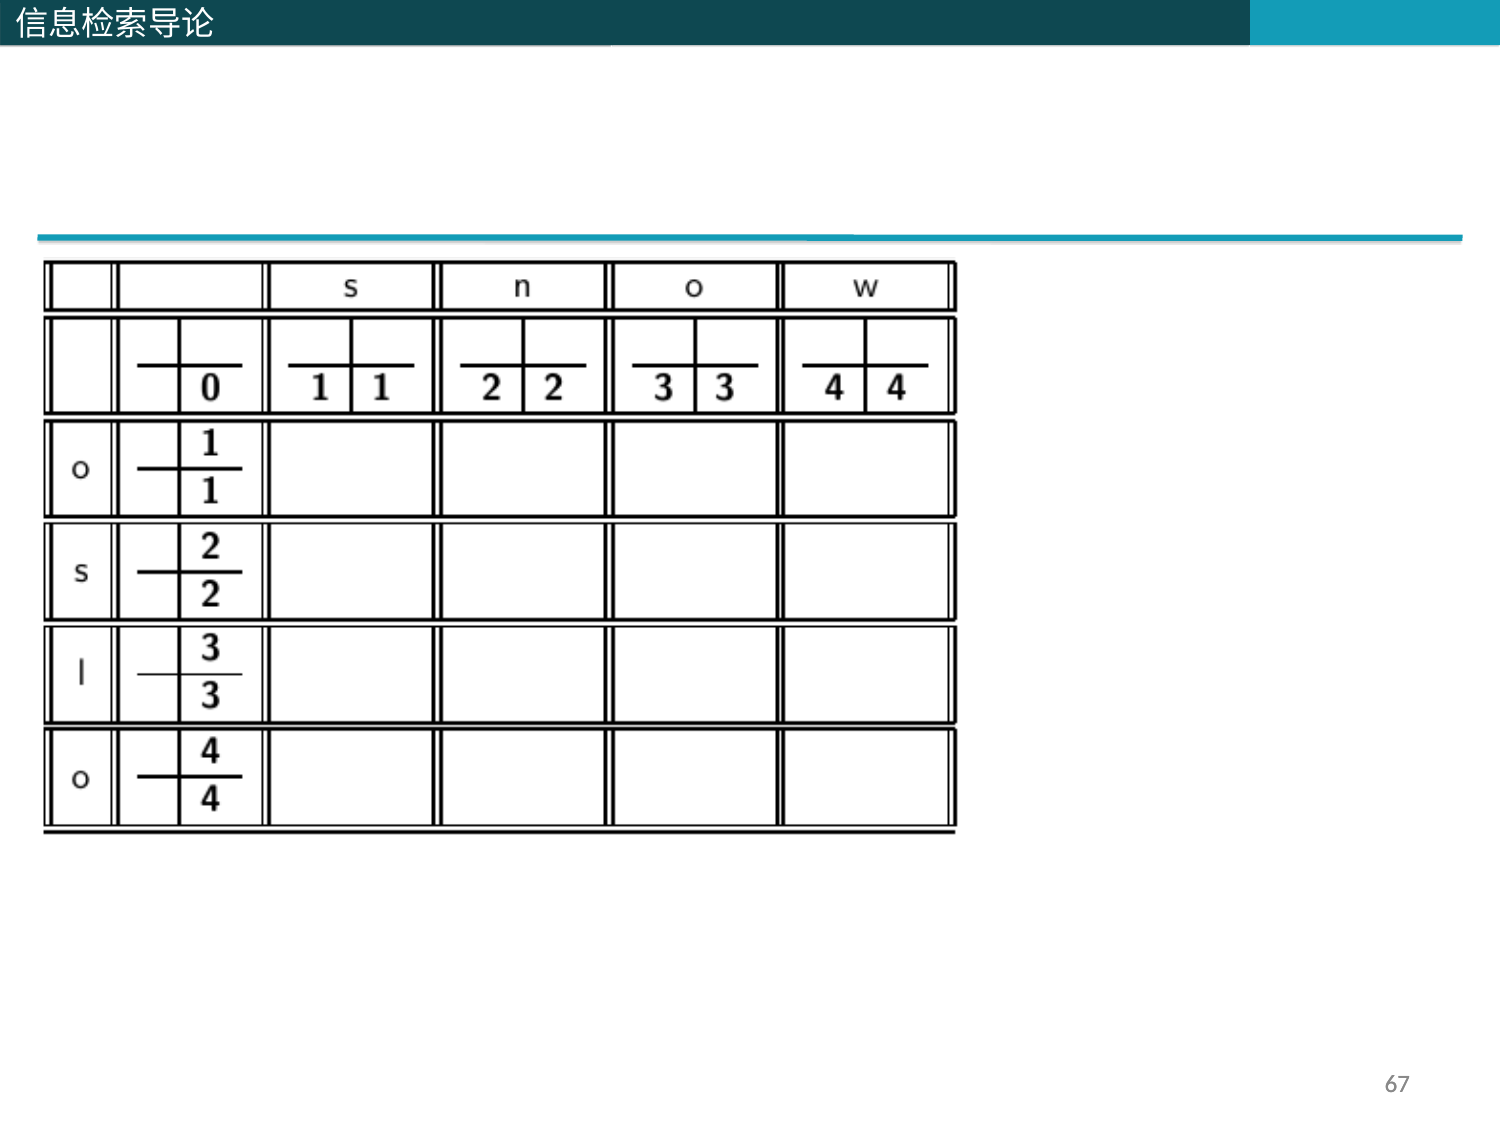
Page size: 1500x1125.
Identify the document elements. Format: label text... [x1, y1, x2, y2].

slide_number 67 [1074, 1062, 1425, 1103]
text_box [1253, 0, 1406, 50]
picture [23, 257, 969, 844]
text_box [35, 269, 1442, 1043]
